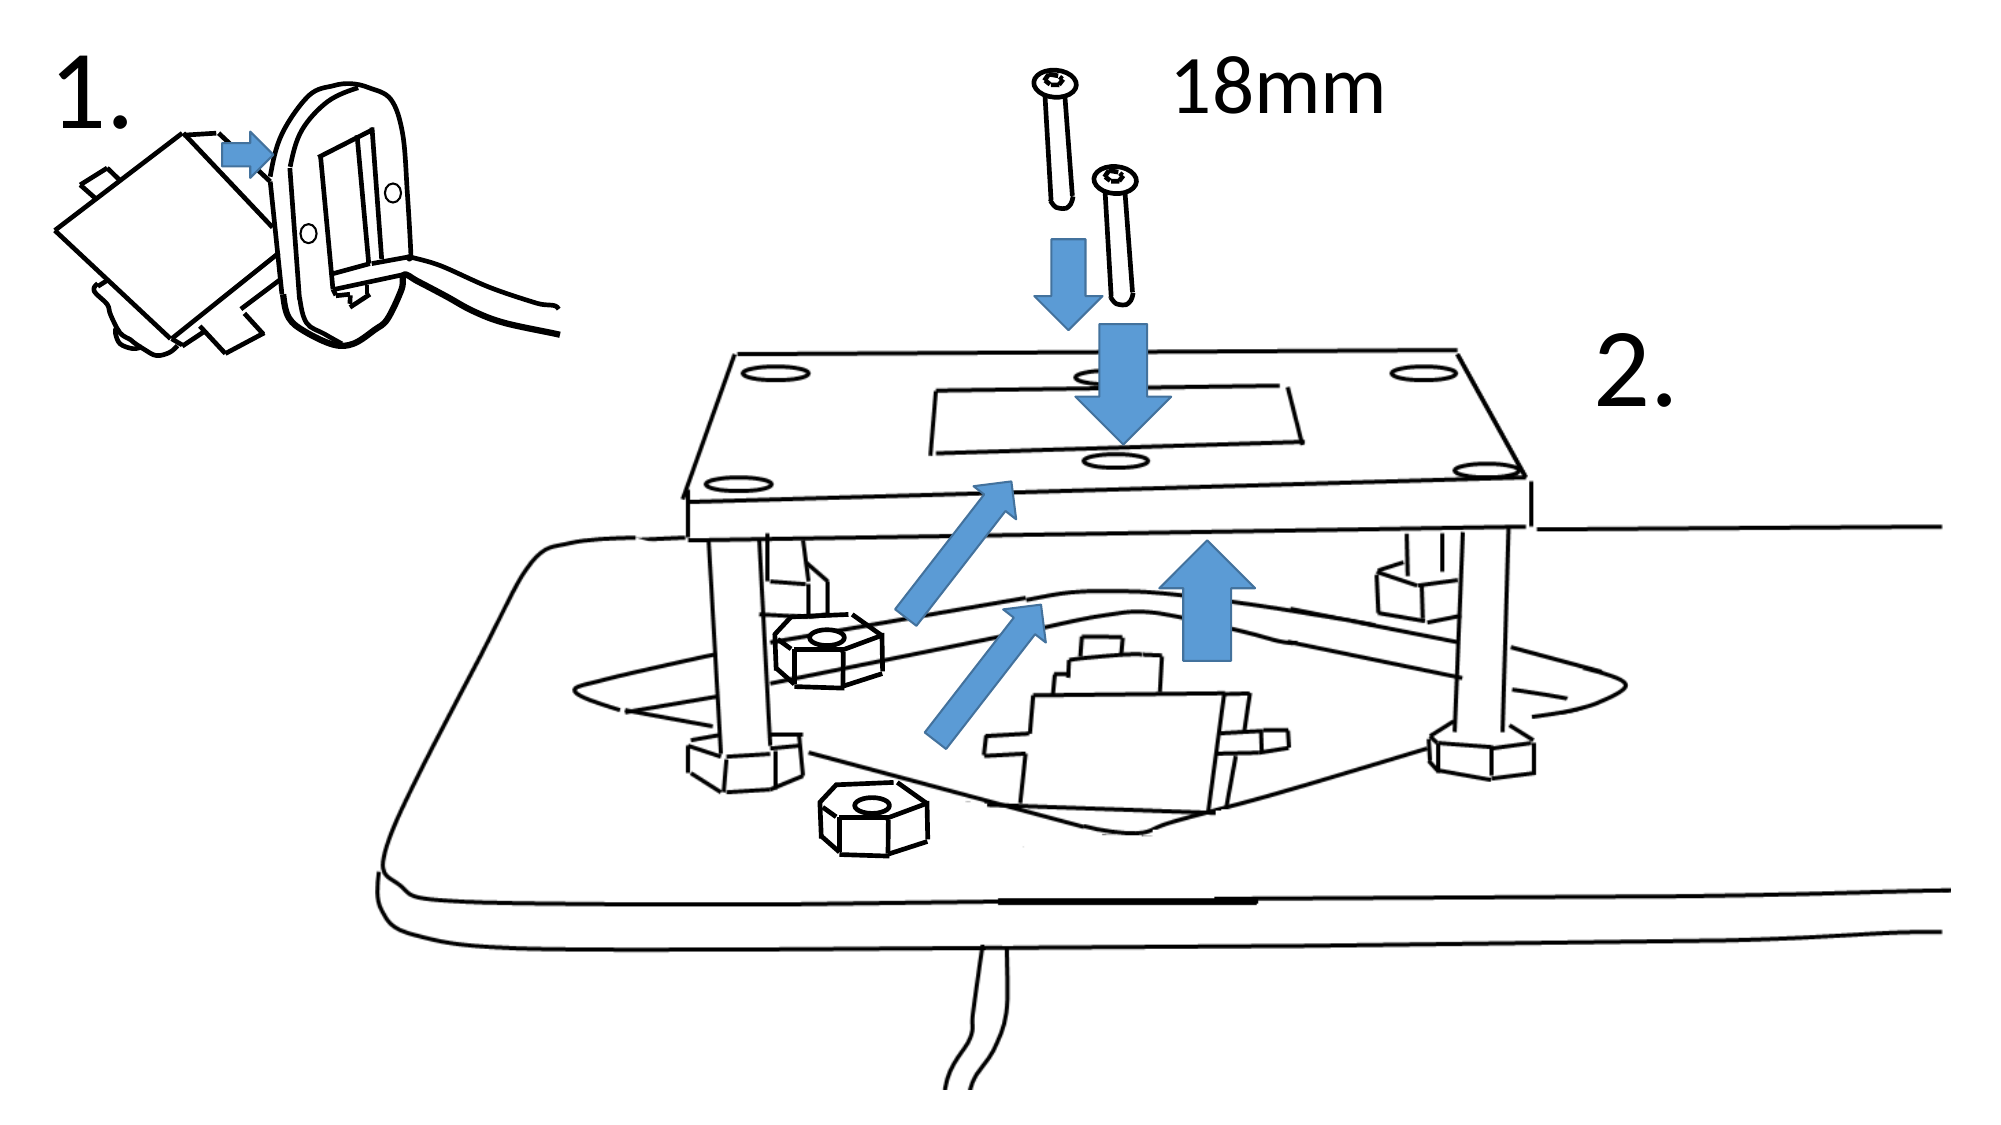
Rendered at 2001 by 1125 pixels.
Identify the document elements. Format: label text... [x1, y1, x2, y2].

picture [374, 192, 1951, 1090]
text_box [774, 614, 883, 689]
text_box 18mm [1154, 22, 1426, 138]
text_box 1. [34, 8, 150, 159]
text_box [1061, 177, 1170, 289]
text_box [1001, 81, 1110, 192]
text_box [54, 83, 560, 356]
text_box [819, 782, 928, 857]
